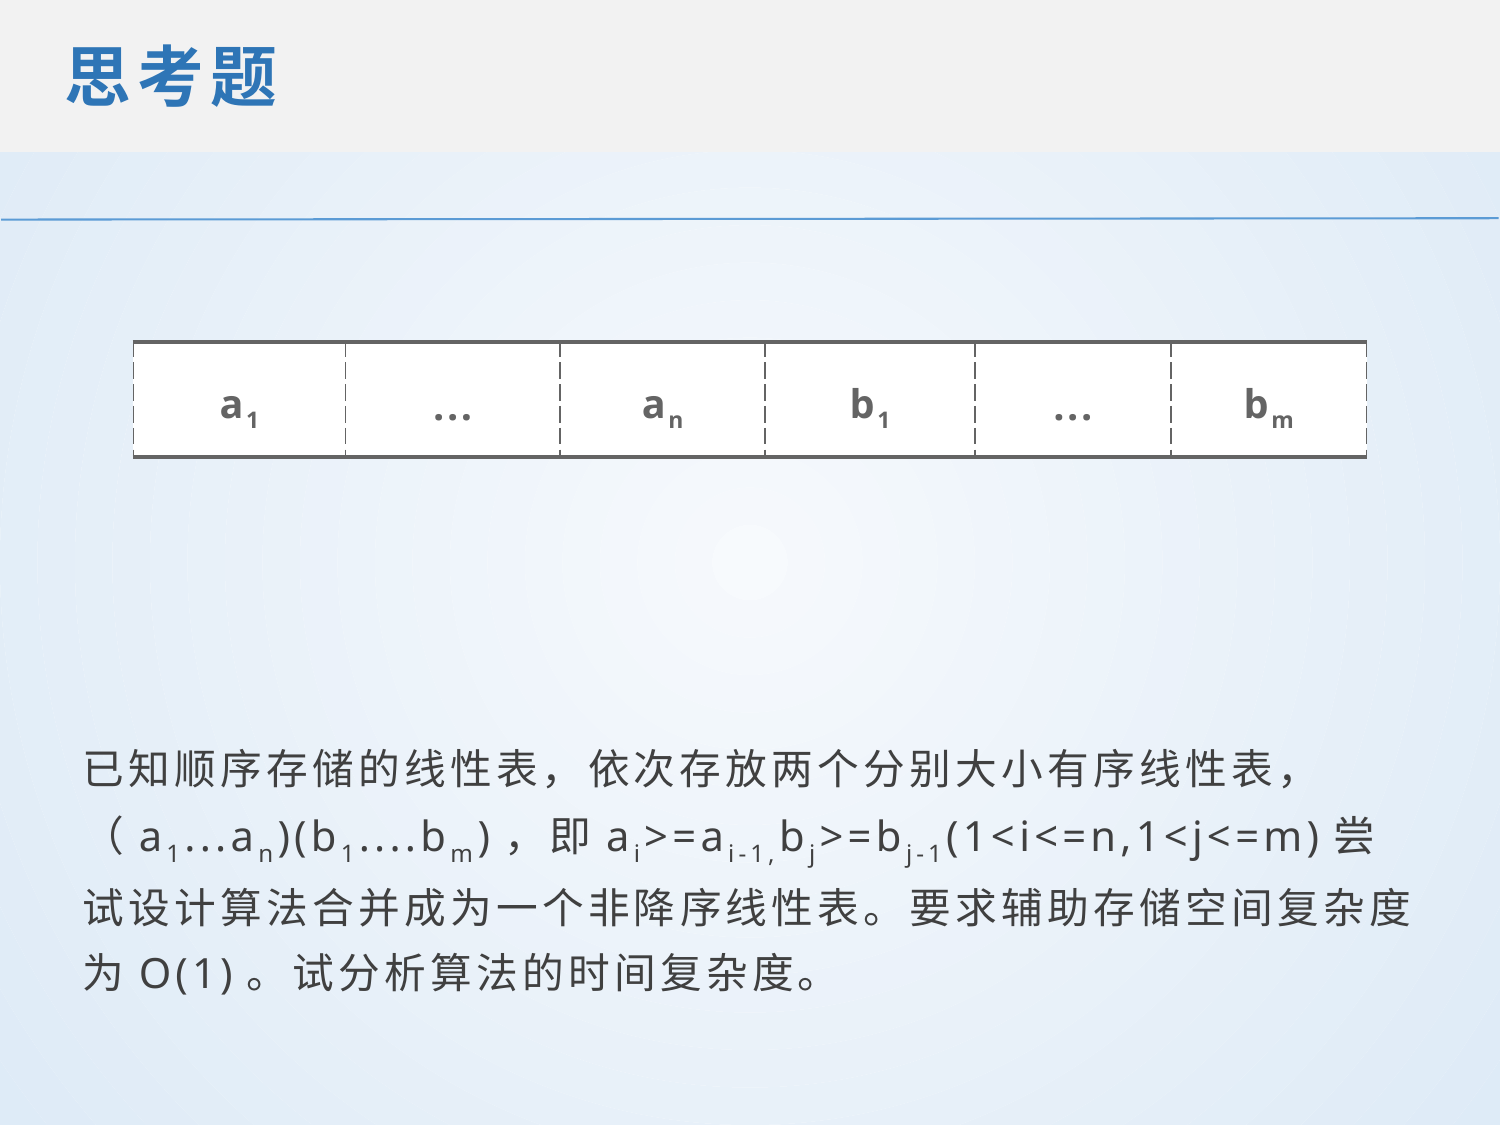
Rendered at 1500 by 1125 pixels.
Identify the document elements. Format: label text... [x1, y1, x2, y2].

text_box 已知顺序存储的线性表，依次存放两个分别大小有序线性表，（a1...an)(b1....bm)，即ai>=ai-1,bj>=bj-1(1<i<=n,1<j<=m)尝试设计算法合并成为一个非降序线性表。要求辅助存储空间复杂度为O(1)。试分析算法的时间复杂度。 [74, 725, 1425, 1075]
table_header an [560, 344, 765, 455]
text_box [0, 0, 1500, 153]
table_header ... [975, 344, 1171, 455]
table_header b1 [765, 344, 975, 455]
table_header a1 [133, 344, 345, 455]
text_box 思考题 [56, 24, 1444, 125]
table_header ... [345, 344, 560, 455]
table_header bm [1171, 344, 1367, 455]
